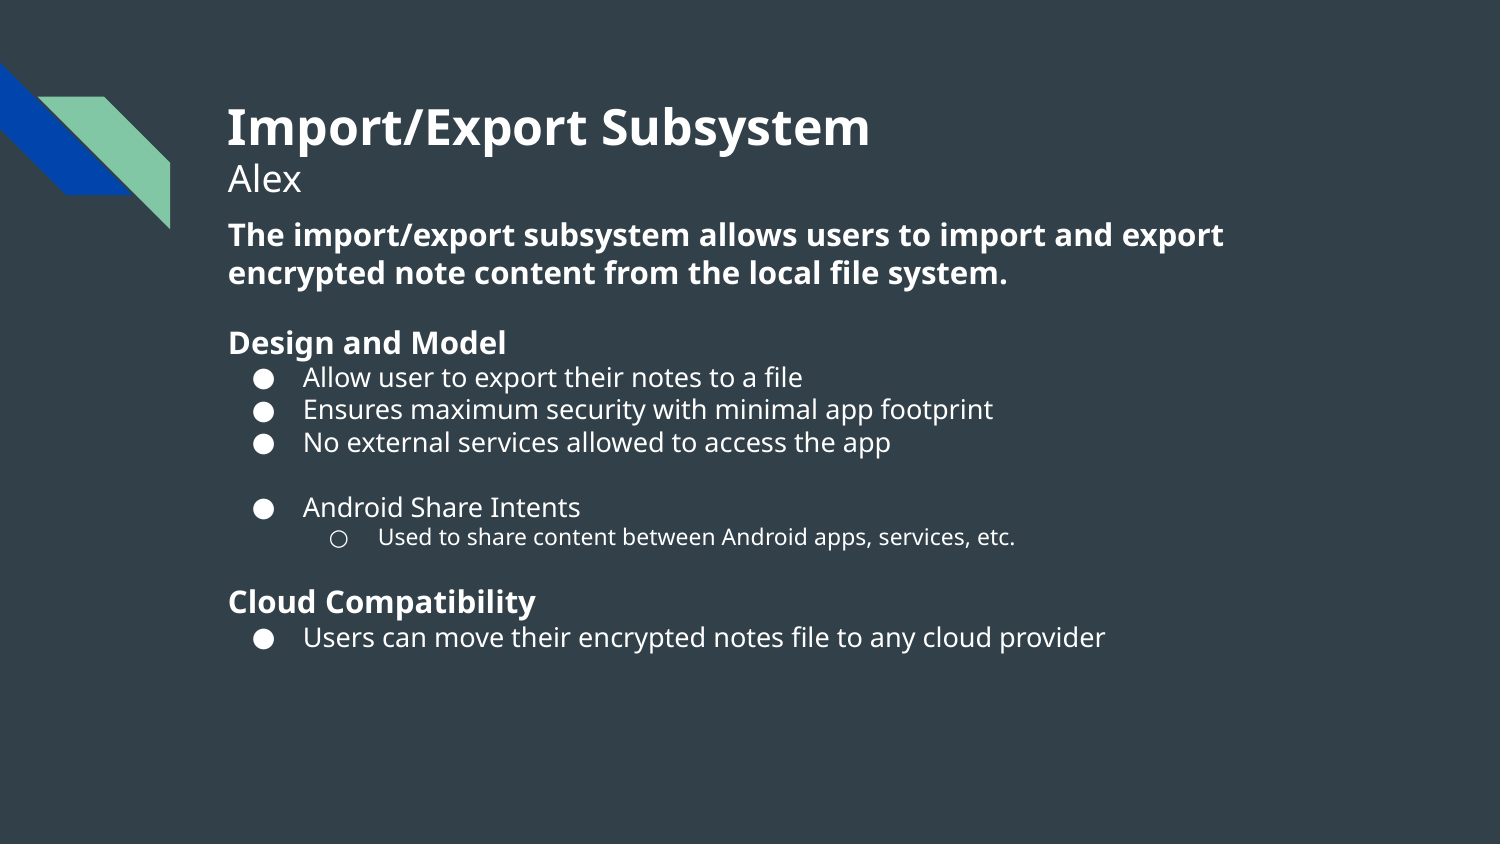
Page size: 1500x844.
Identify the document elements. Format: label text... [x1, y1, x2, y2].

title Import/Export Subsystem Alex [212, 80, 1368, 200]
list The import/export subsystem allows users to import and export encrypted note content from the local file system. Design and Model Allow user to export their notes to a file Ensures maximum security with minimal app footprint No external services allowed to access the app Android Share Intents Used to share content between Android apps, services, etc. Cloud Compatibility Users can move their encrypted notes file to any cloud provider [212, 200, 1368, 795]
